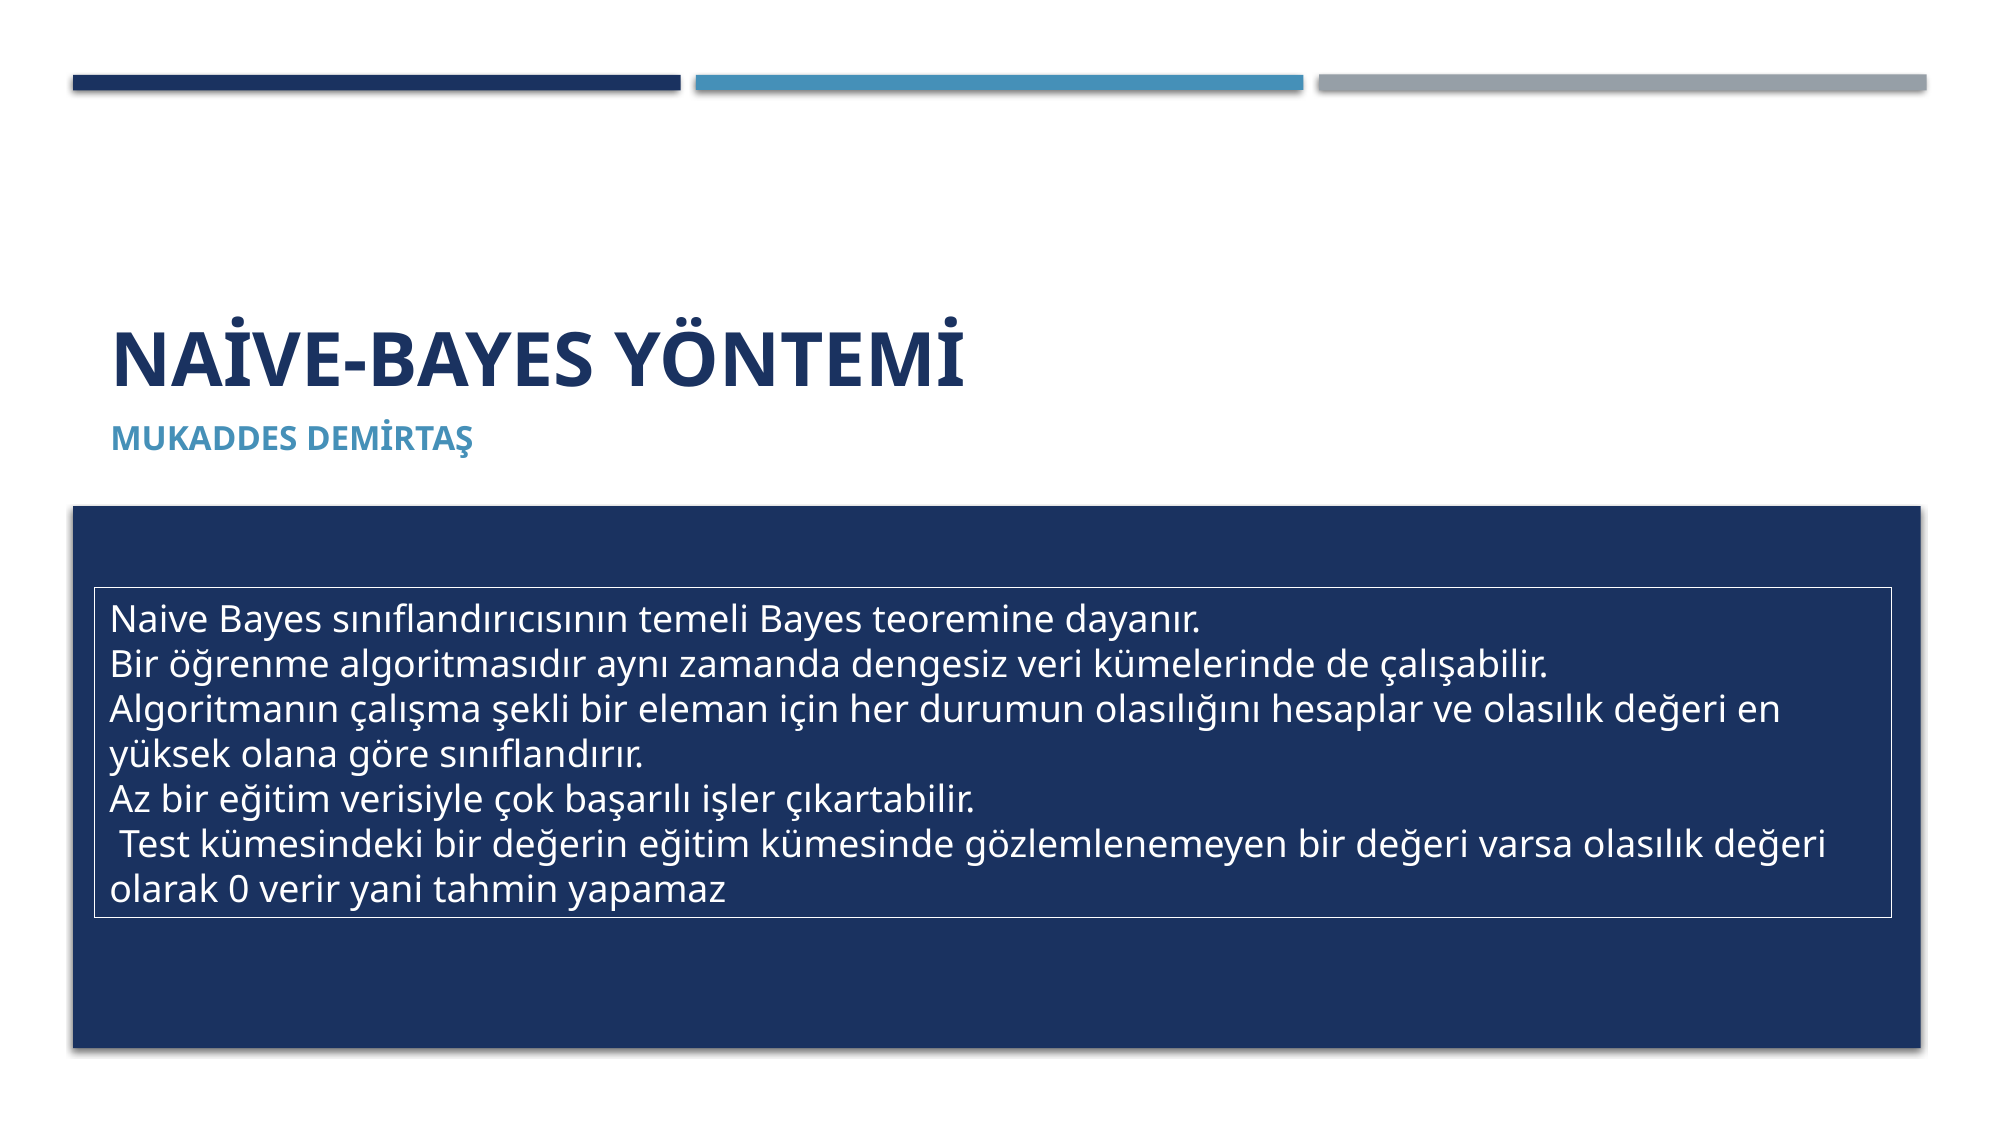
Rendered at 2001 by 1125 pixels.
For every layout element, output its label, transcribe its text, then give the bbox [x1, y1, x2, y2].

subtitle Mukaddes Demirtaş [95, 409, 1899, 507]
text_box Naive Bayes sınıflandırıcısının temeli Bayes teoremine dayanır. Bir öğrenme algoritmasıdır aynı zamanda dengesiz veri kümelerinde de çalışabilir. Algoritmanın çalışma şekli bir eleman için her durumun olasılığını hesaplar ve olasılık değeri en yüksek olana göre sınıflandırır. Az bir eğitim verisiyle çok başarılı işler çıkartabilir. Test kümesindeki bir değerin eğitim kümesinde gözlemlenemeyen bir değeri varsa olasılık değeri olarak 0 verir yani tahmin yapamaz [94, 587, 1892, 918]
title Naive-Bayes YÖNTEMİ [95, 167, 1899, 409]
